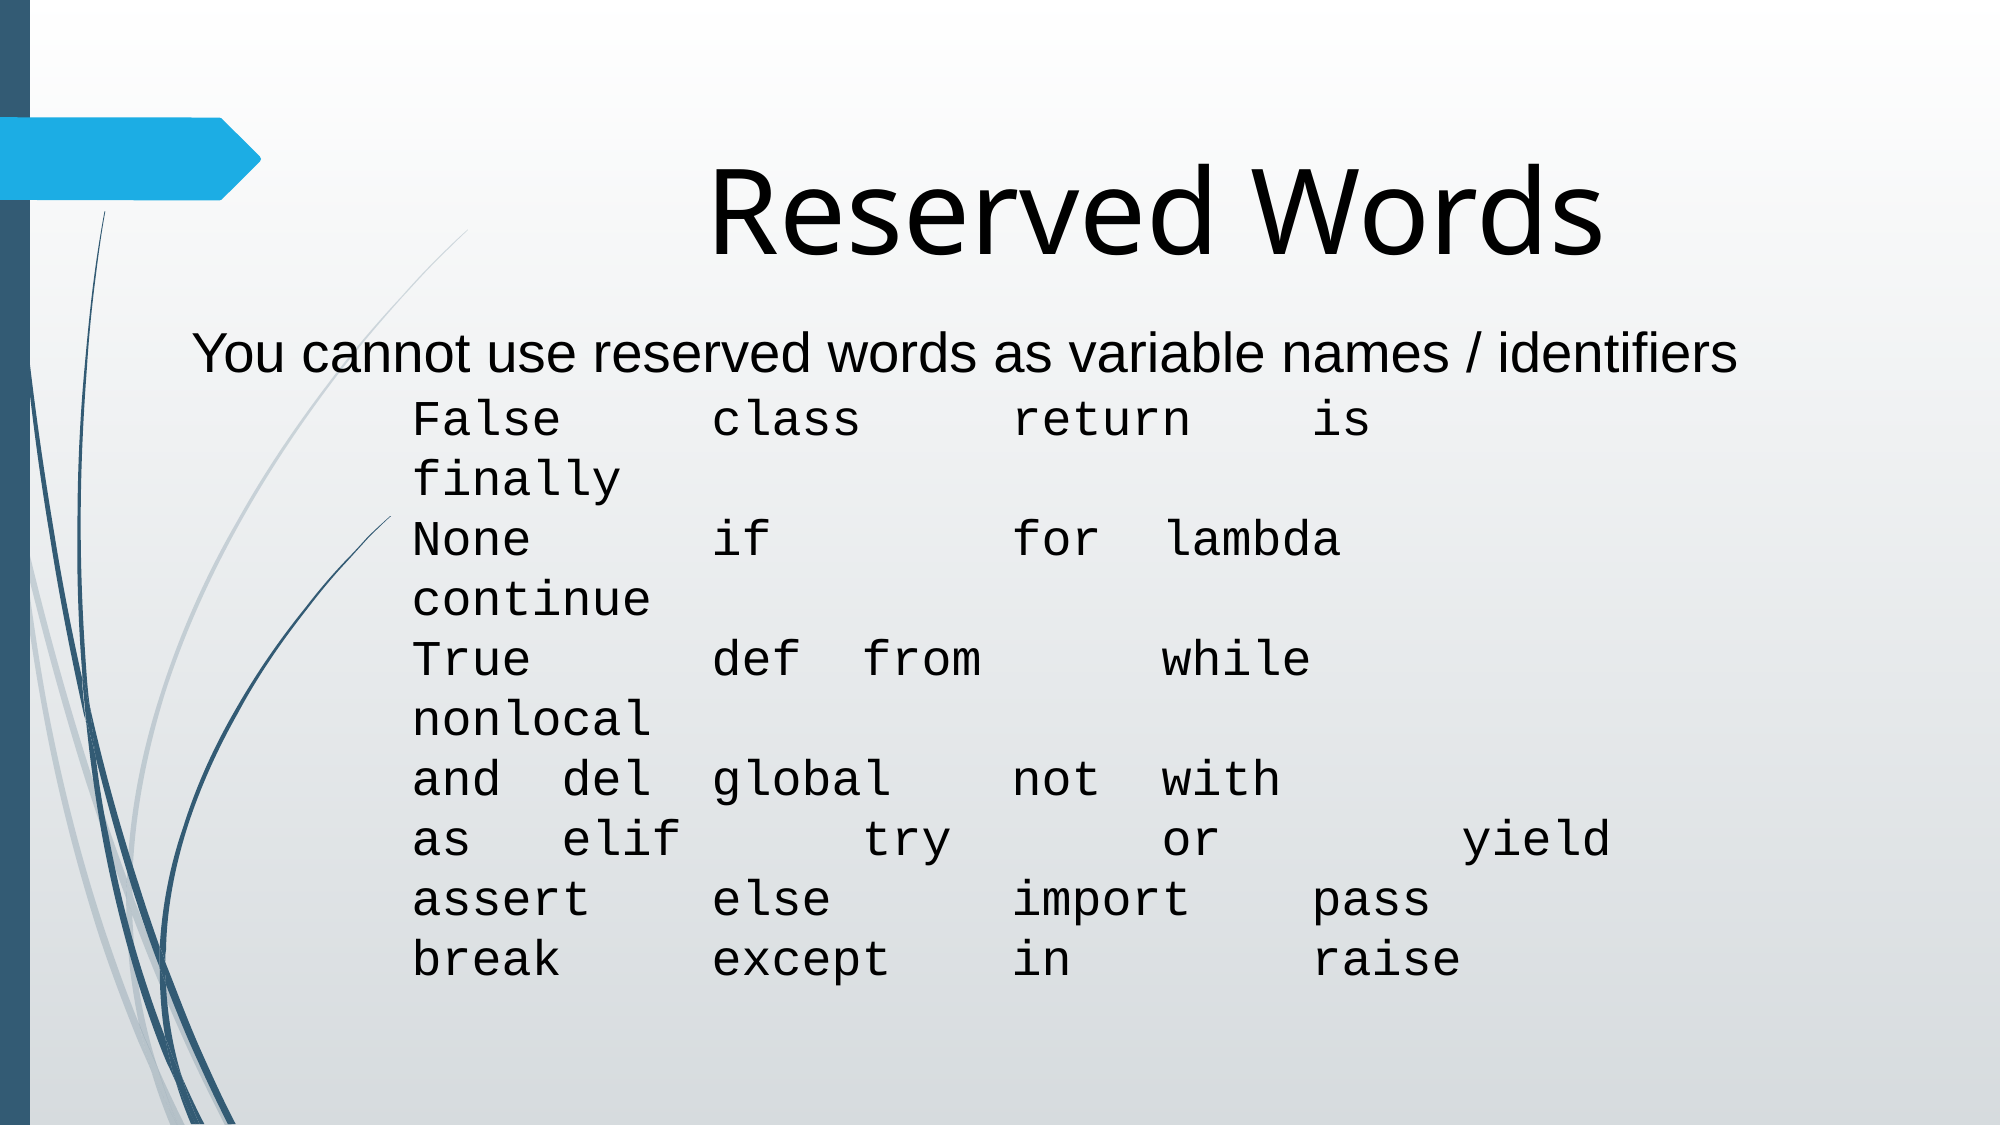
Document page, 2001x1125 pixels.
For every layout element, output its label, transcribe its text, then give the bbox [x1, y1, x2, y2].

text_box False class return is finally None if for lambda continue True def from while nonlocal and del global not with as elif try or yield assert else import pass break except in raise [411, 428, 1688, 943]
title Reserved Words [425, 102, 1888, 311]
list You cannot use reserved words as variable names / identifiers [159, 311, 1900, 458]
